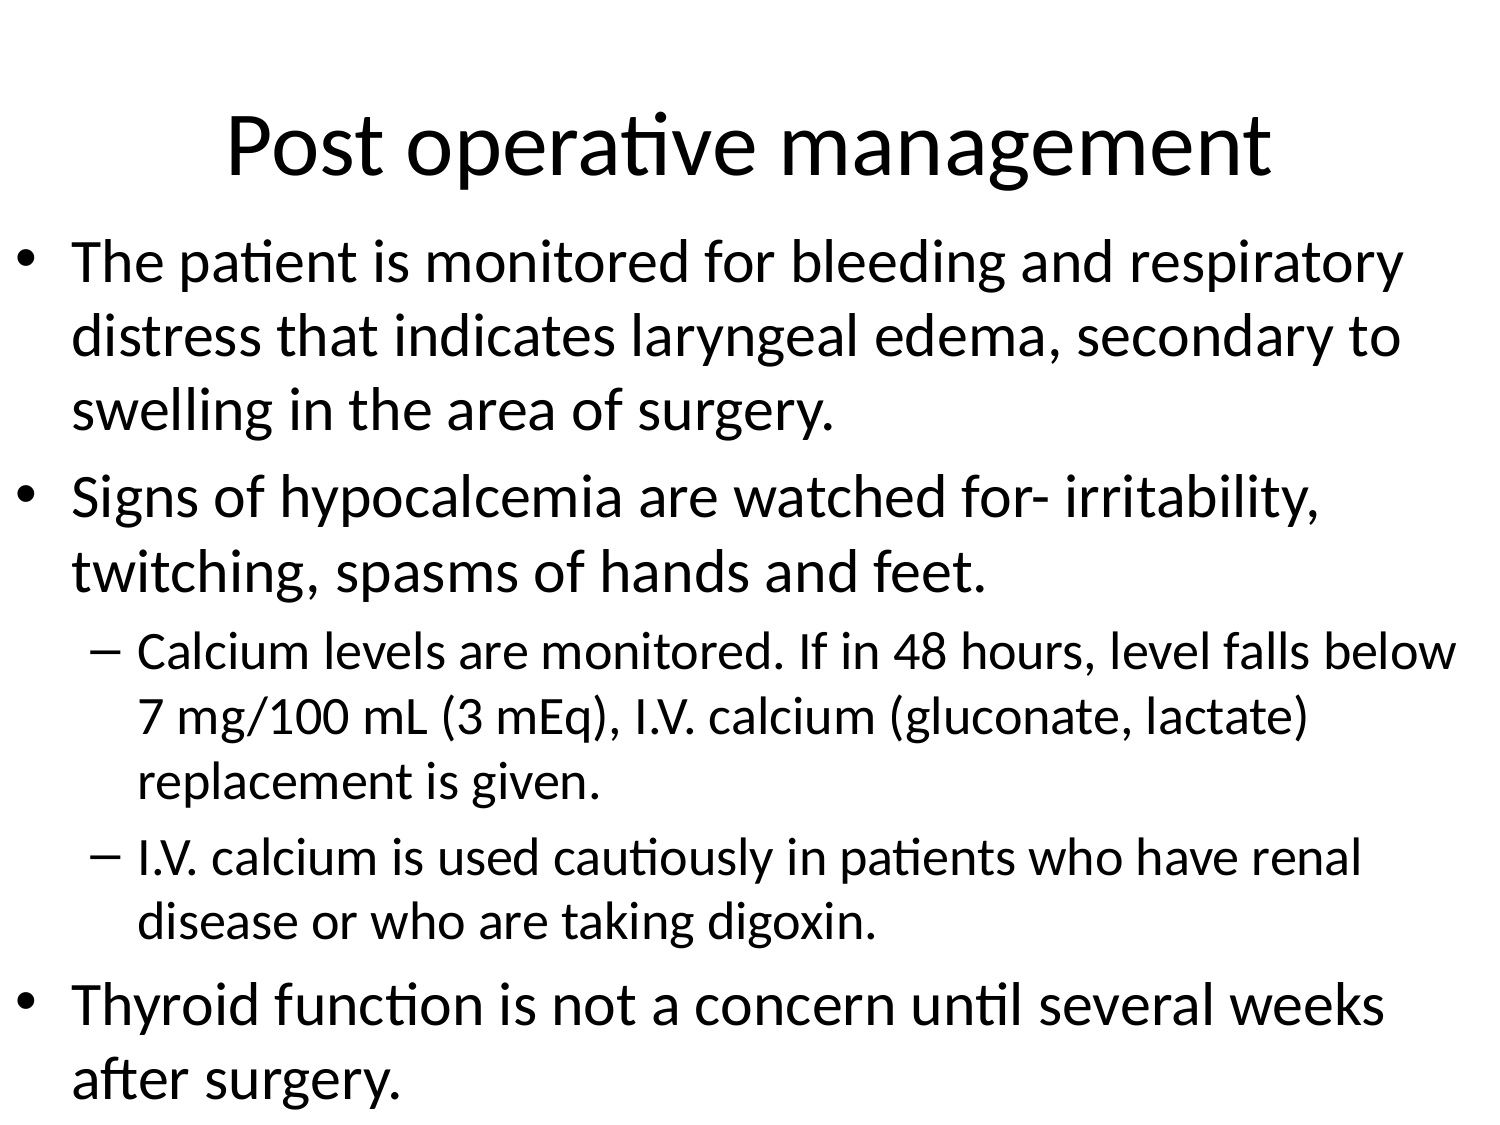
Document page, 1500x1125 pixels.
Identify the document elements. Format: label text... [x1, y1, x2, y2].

title Post operative management [75, 45, 1425, 212]
list The patient is monitored for bleeding and respiratory distress that indicates laryngeal edema, secondary to swelling in the area of surgery. Signs of hypocalcemia are watched for- irritability, twitching, spasms of hands and feet. Calcium levels are monitored. If in 48 hours, level falls below 7 mg/100 mL (3 mEq), I.V. calcium (gluconate, lactate) replacement is given. I.V. calcium is used cautiously in patients who have renal disease or who are taking digoxin. Thyroid function is not a concern until several weeks after surgery. [0, 212, 1500, 1125]
